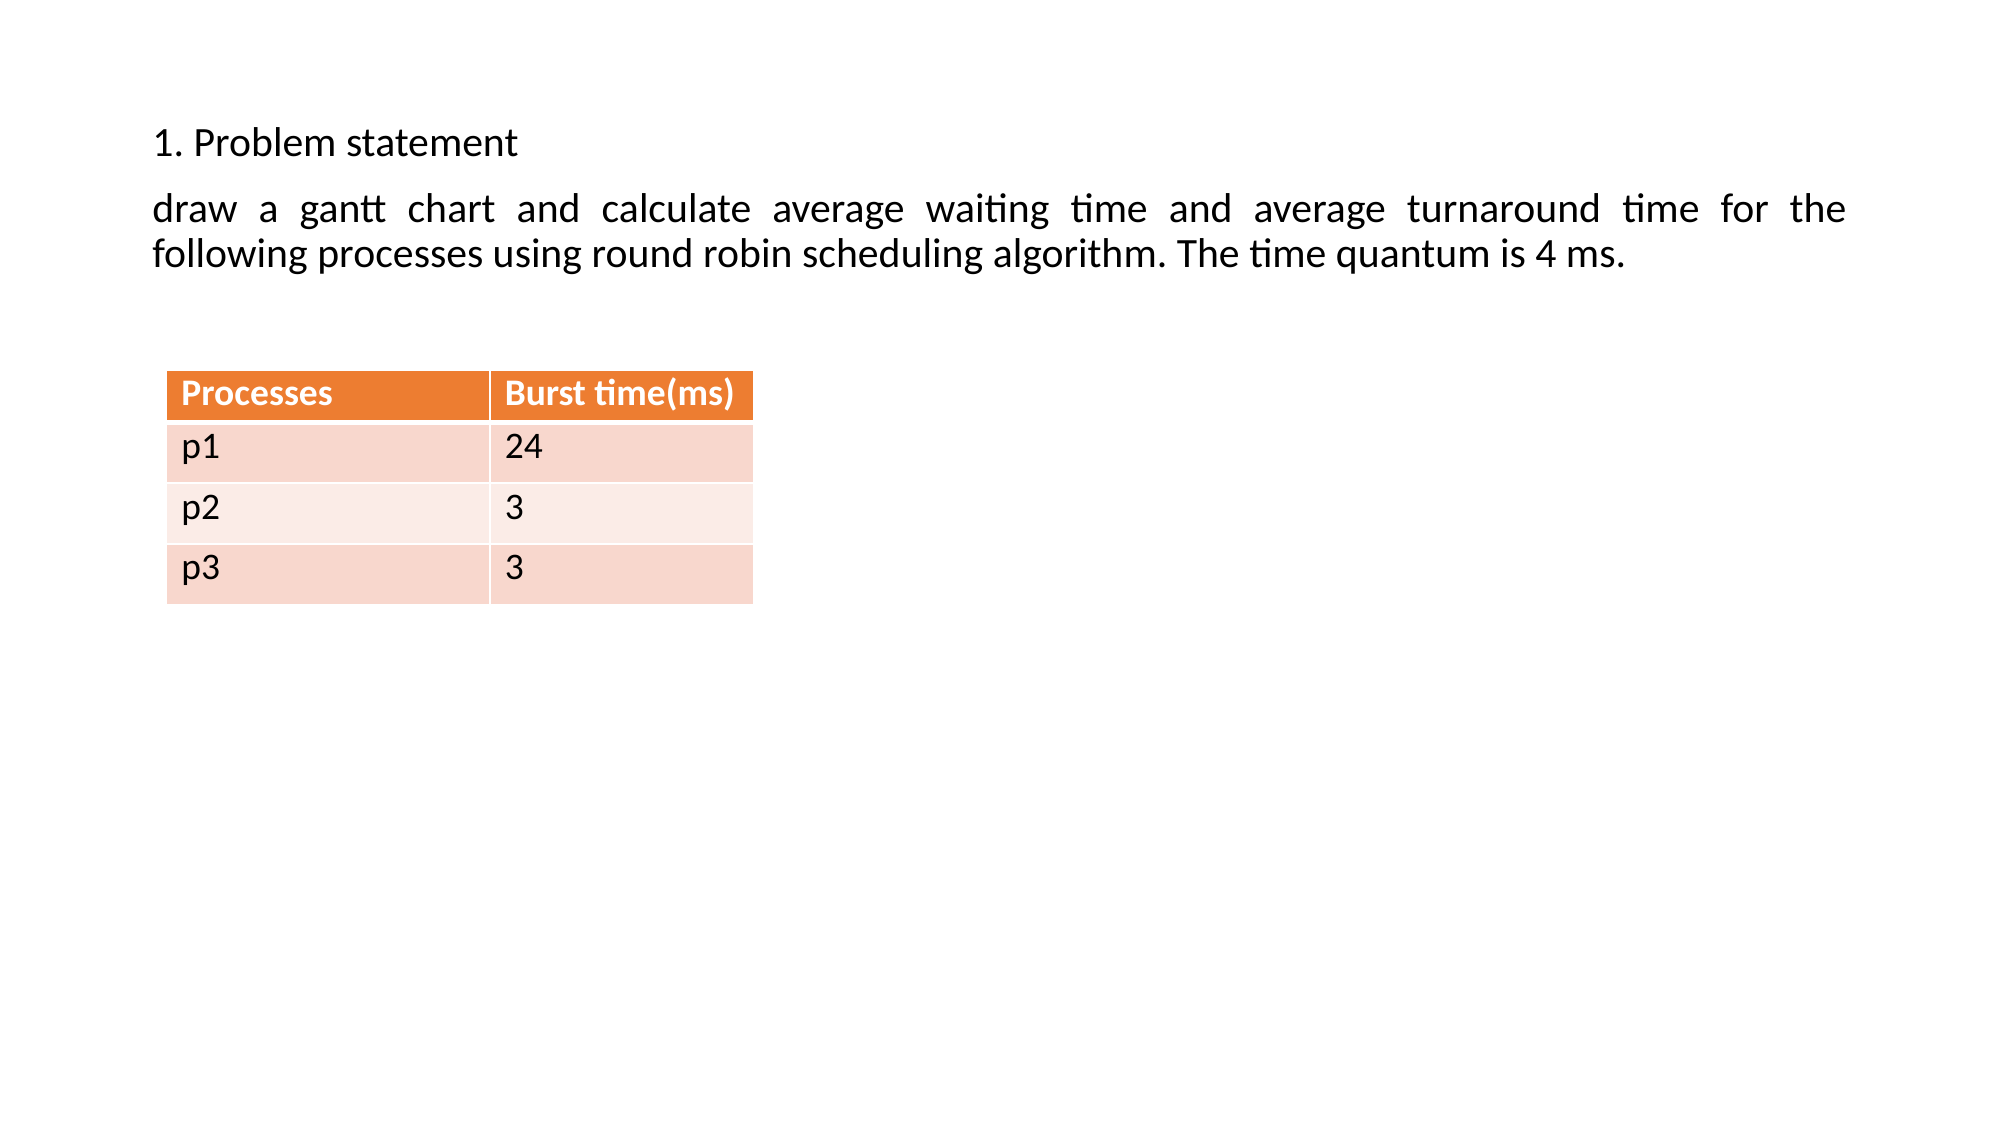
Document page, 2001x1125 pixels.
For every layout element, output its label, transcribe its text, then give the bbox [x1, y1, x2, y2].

table_cell p2 [167, 484, 489, 543]
list 1. Problem statement draw a gantt chart and calculate average waiting time and average turnaround time for the following processes using round robin scheduling algorithm. The time quantum is 4 ms. [137, 41, 1863, 1023]
table_cell p1 [167, 425, 489, 482]
table_header Burst time(ms) [491, 371, 753, 420]
table_header Processes [167, 371, 489, 420]
table_cell 3 [491, 545, 753, 604]
table_cell 24 [491, 425, 753, 482]
table_cell 3 [491, 484, 753, 543]
table_cell p3 [167, 545, 489, 604]
